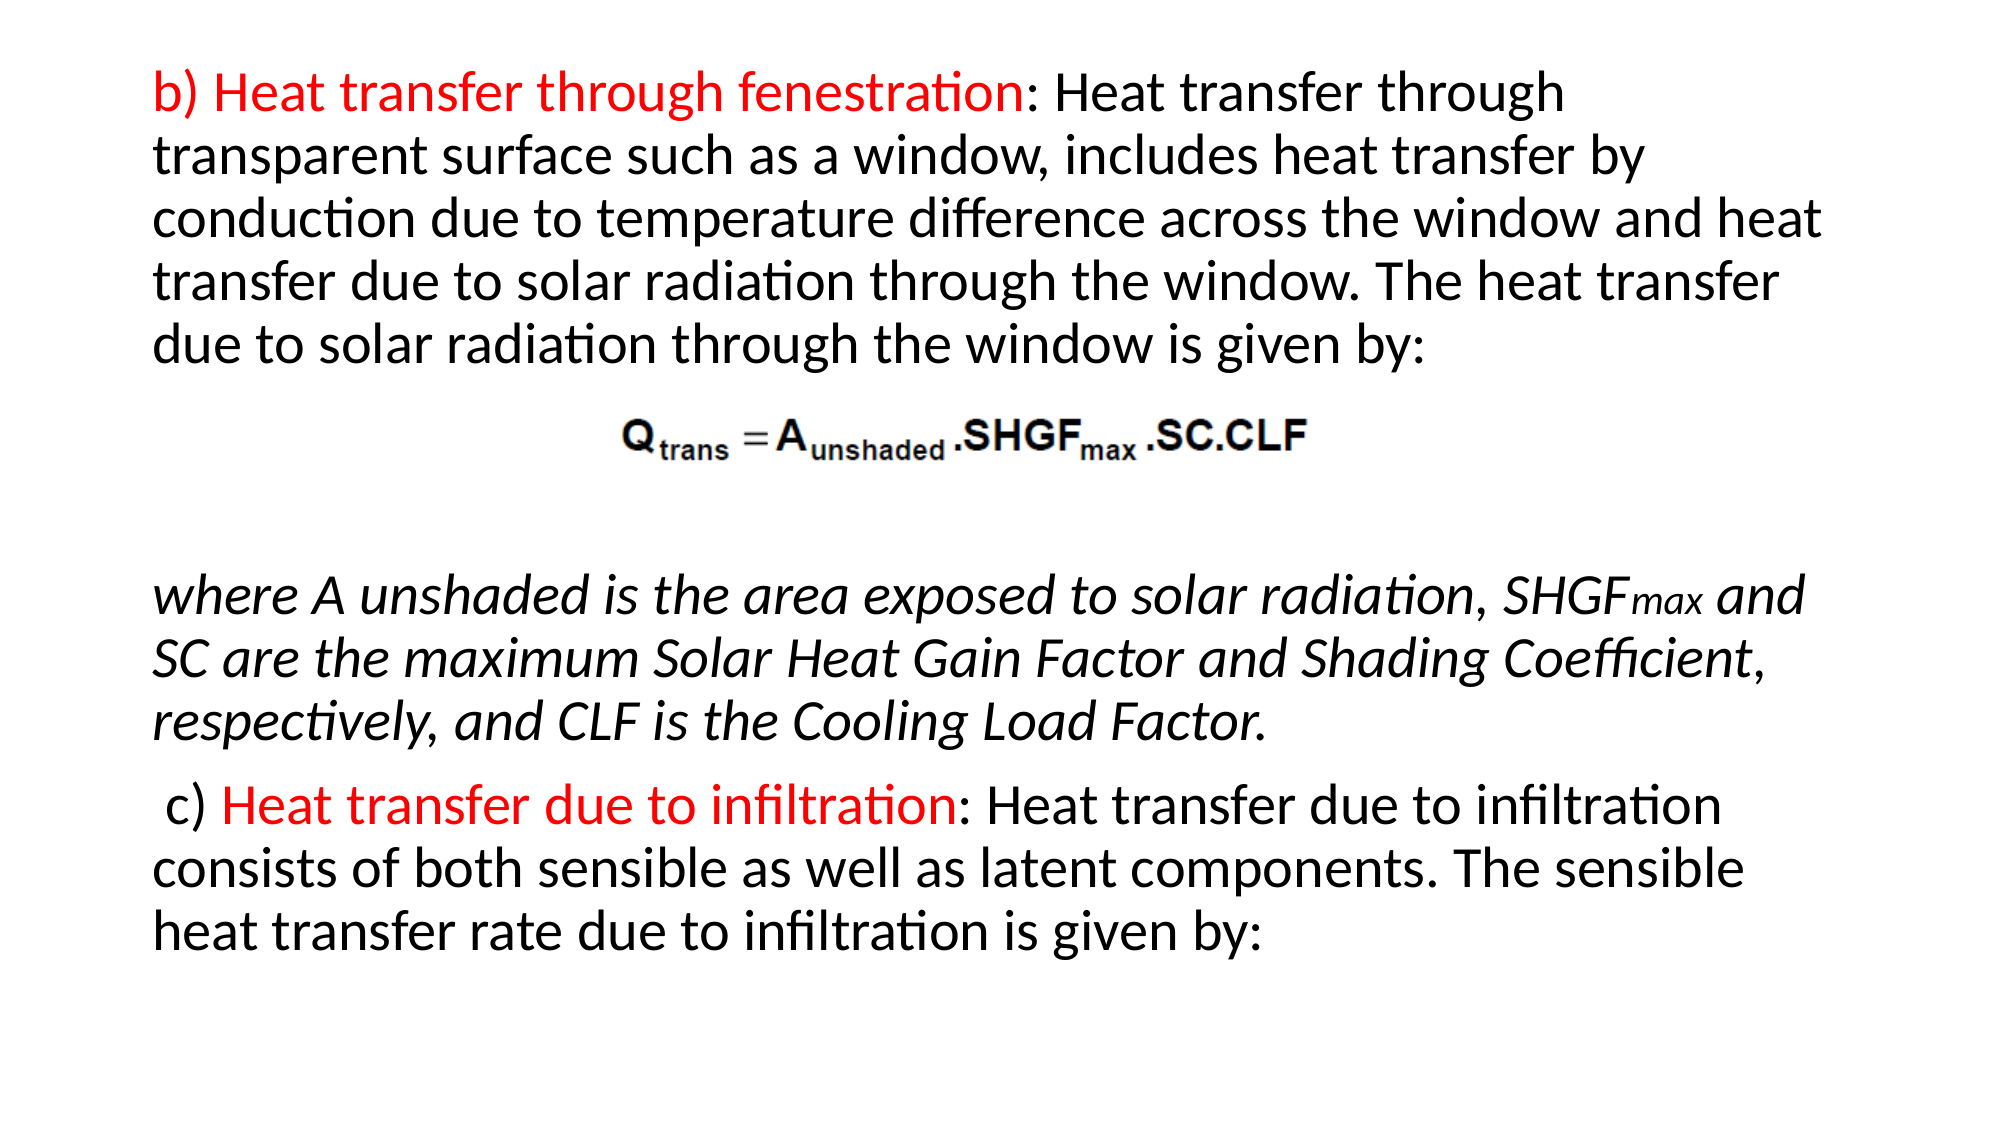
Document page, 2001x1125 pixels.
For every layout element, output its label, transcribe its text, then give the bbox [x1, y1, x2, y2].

list b) Heat transfer through fenestration: Heat transfer through transparent surface such as a window, includes heat transfer by conduction due to temperature difference across the window and heat transfer due to solar radiation through the window. The heat transfer due to solar radiation through the window is given by: where A unshaded is the area exposed to solar radiation, SHGFmax and SC are the maximum Solar Heat Gain Factor and Shading Coefficient, respectively, and CLF is the Cooling Load Factor. c) Heat transfer due to infiltration: Heat transfer due to infiltration consists of both sensible as well as latent components. The sensible heat transfer rate due to infiltration is given by: [137, 53, 1863, 1014]
picture [607, 397, 1339, 473]
